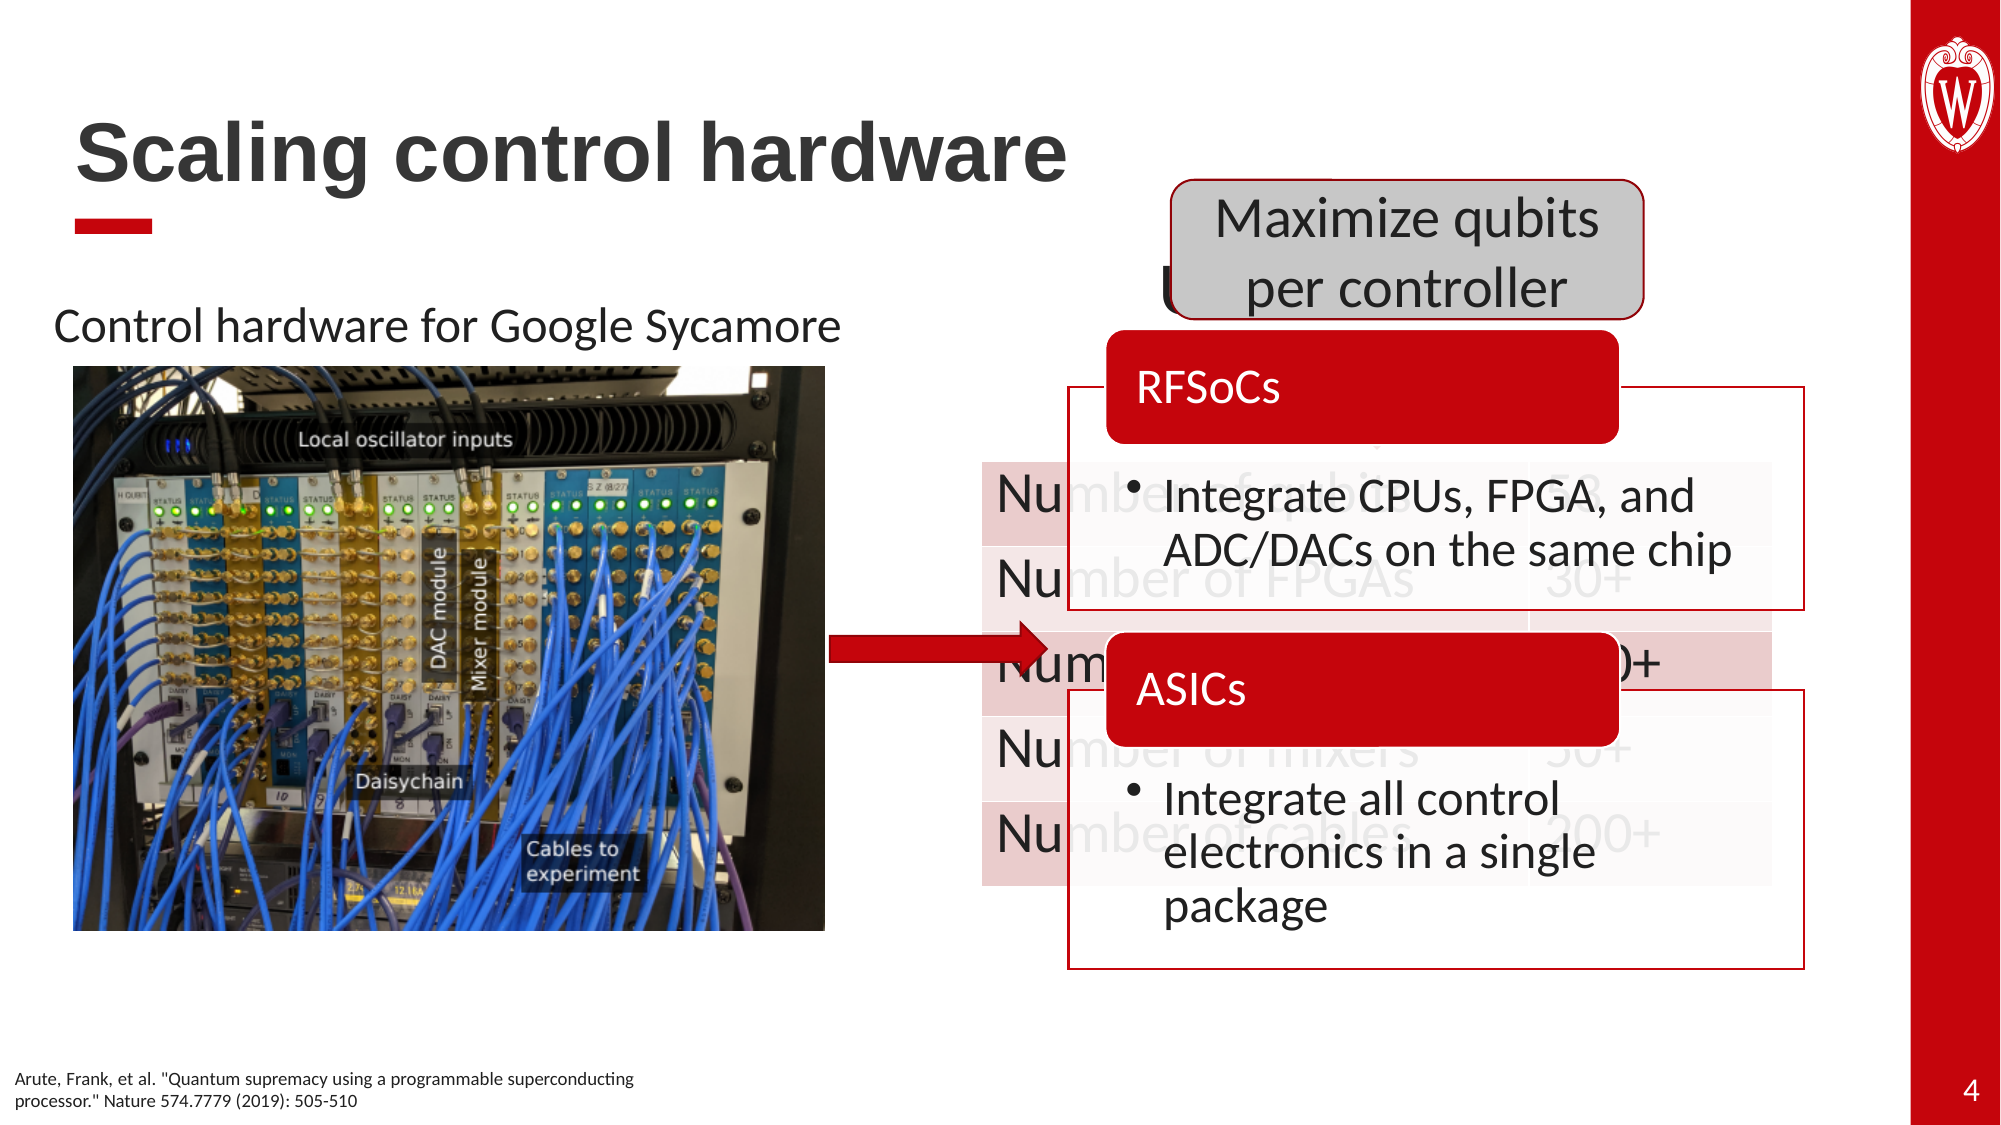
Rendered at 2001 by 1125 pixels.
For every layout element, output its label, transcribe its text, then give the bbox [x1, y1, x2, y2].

slide_number 4 [1910, 1058, 1995, 1119]
table_cell Number of FPGAs [982, 547, 1068, 631]
text_box Unsustainable [1143, 232, 1611, 323]
picture [1920, 36, 1995, 154]
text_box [1068, 323, 1805, 974]
table_cell Number of cables [982, 802, 1067, 886]
text_box Maximize qubits per controller [1169, 178, 1645, 321]
table_cell Number of DACs [982, 632, 1068, 716]
text_box Control hardware for Google Sycamore [39, 284, 859, 360]
list Scaling control hardware [75, 101, 1863, 200]
text_box Arute, Frank, et al. "Quantum supremacy using a programmable superconducting processor." Nature 574.7779 (2019): 505-510 [0, 1058, 649, 1119]
picture [73, 366, 825, 931]
text_box [828, 620, 1049, 678]
table_header Number of qubits [982, 462, 1067, 546]
table_cell Number of mixers [982, 717, 1067, 801]
